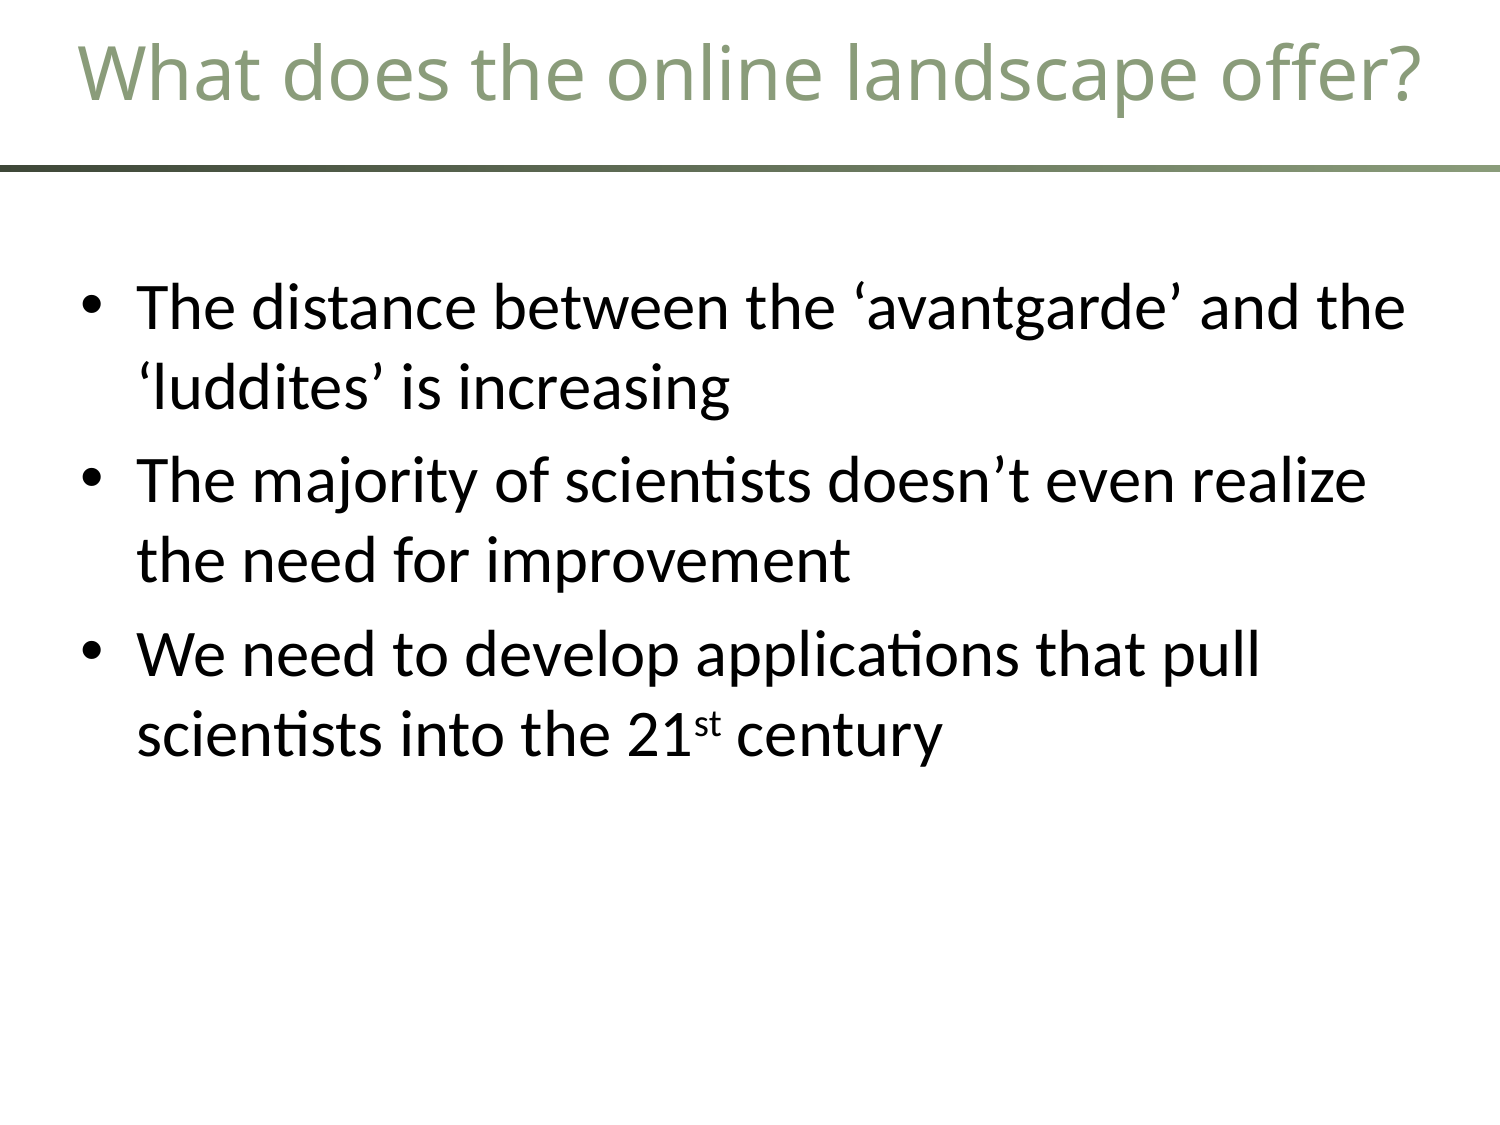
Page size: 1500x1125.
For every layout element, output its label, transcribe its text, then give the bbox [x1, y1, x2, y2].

list The distance between the ‘avantgarde’ and the ‘luddites’ is increasing The majority of scientists doesn’t even realize the need for improvement We need to develop applications that pull scientists into the 21st century [64, 255, 1425, 1100]
title What does the online landscape offer? [0, 0, 1500, 141]
picture [0, 165, 1500, 172]
